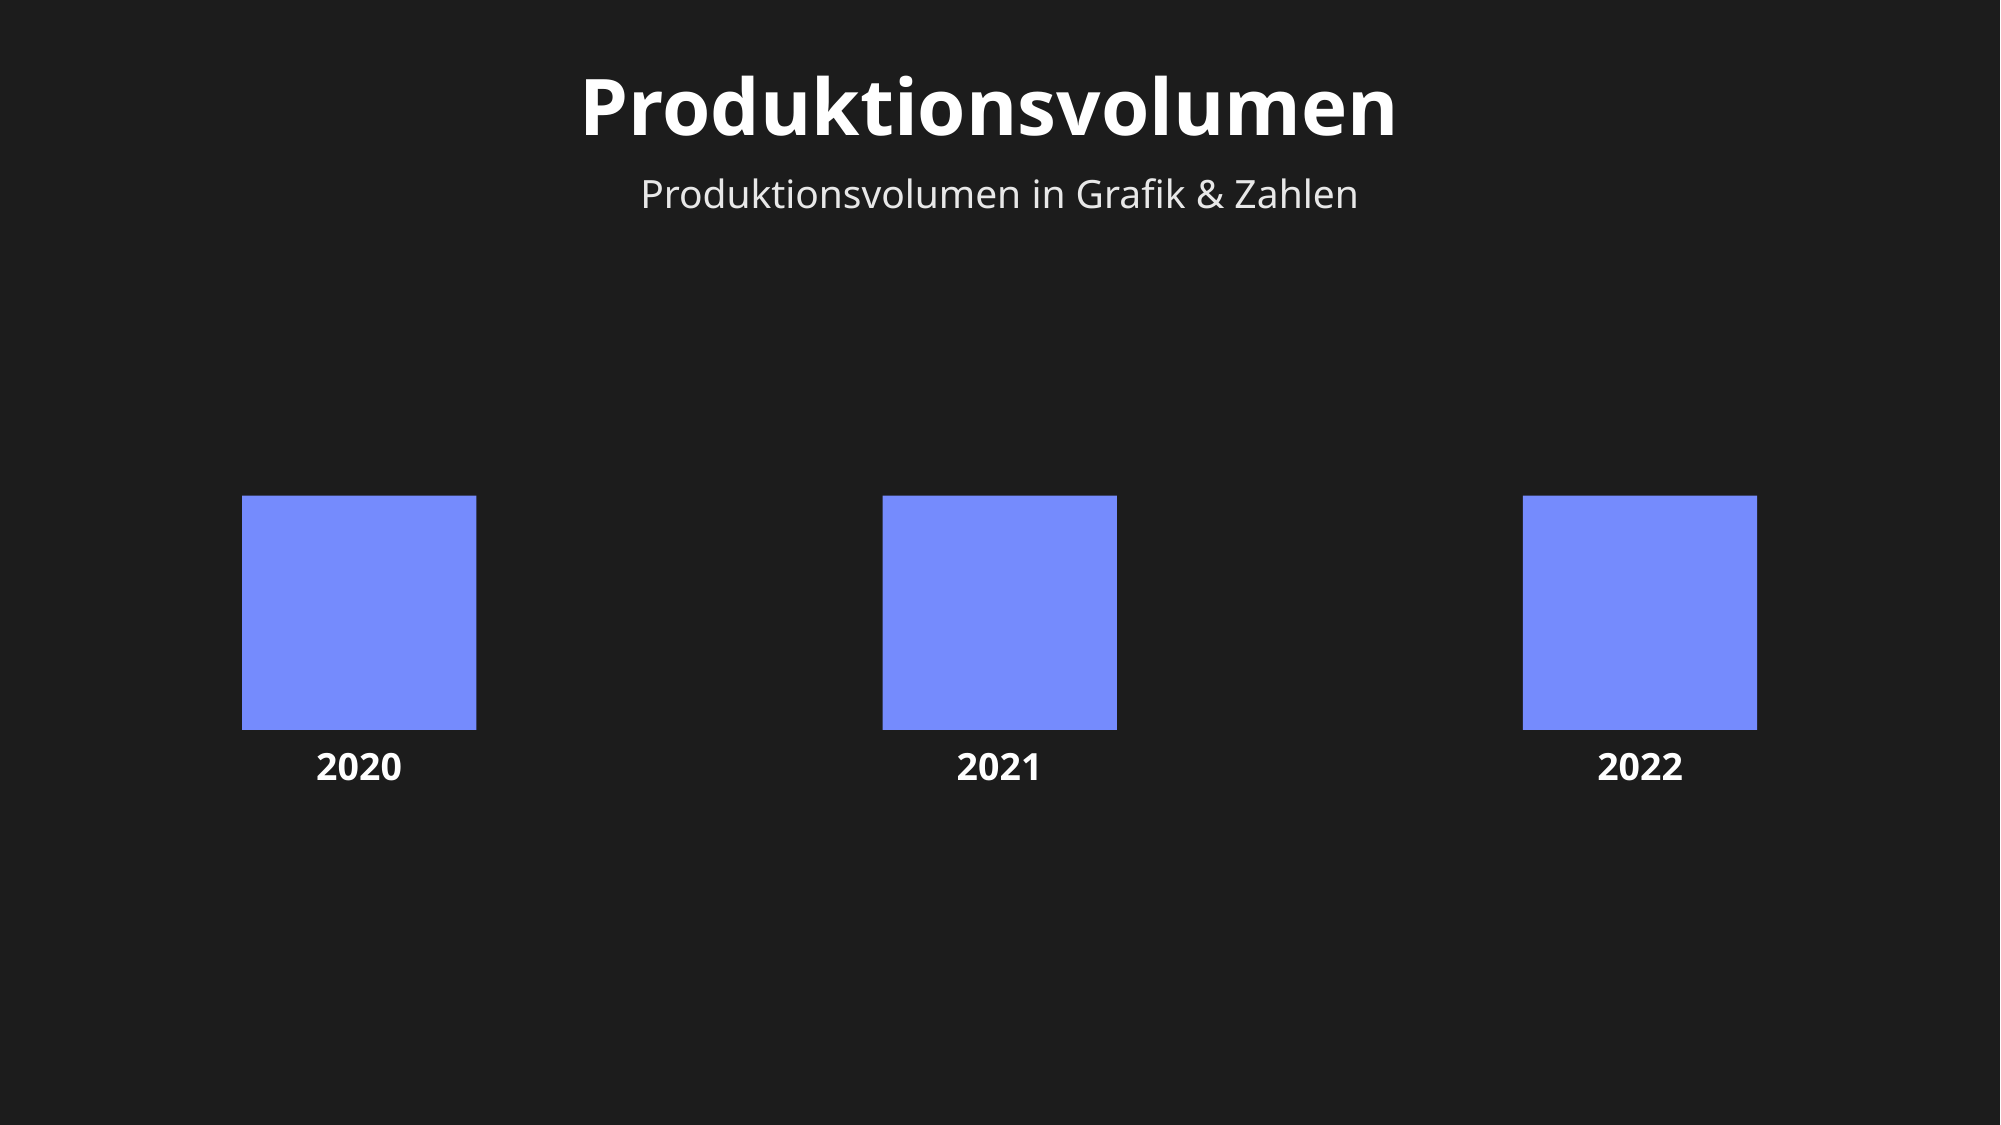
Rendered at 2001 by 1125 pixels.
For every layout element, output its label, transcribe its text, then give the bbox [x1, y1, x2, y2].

text_box Produktionsvolumen in Grafik & Zahlen [0, 172, 2000, 216]
text_box [882, 495, 1117, 730]
text_box [1522, 495, 1758, 730]
text_box [242, 495, 477, 730]
text_box 2021 [952, 746, 1047, 789]
text_box Produktionsvolumen [0, 63, 2000, 151]
text_box 2022 [1589, 746, 1691, 789]
text_box 2020 [307, 746, 411, 789]
